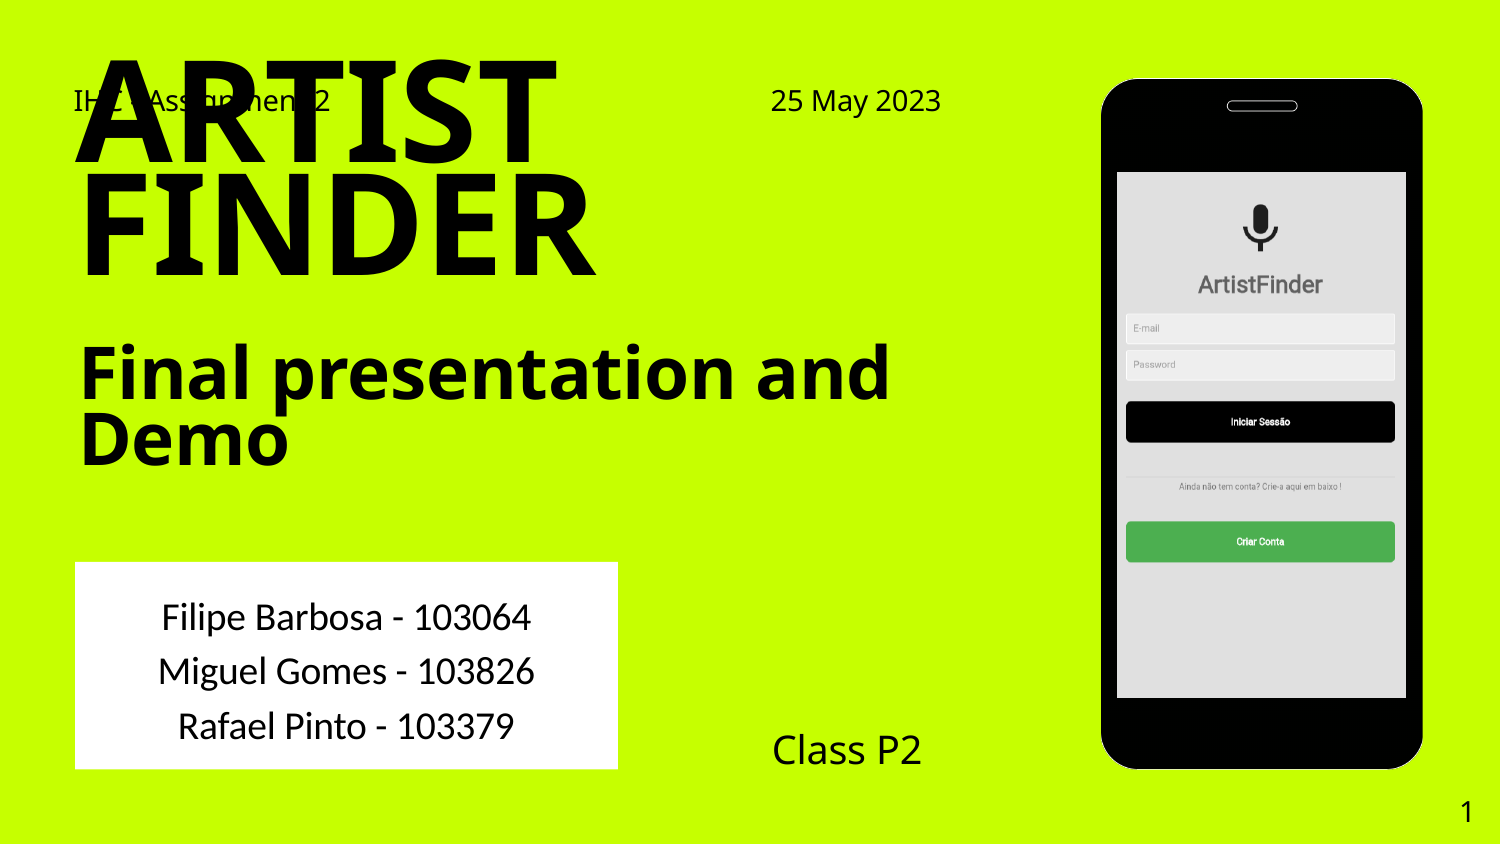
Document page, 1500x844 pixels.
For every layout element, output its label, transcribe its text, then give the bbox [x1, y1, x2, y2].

text_box IHC - Assignment 2 [73, 78, 331, 118]
text_box Final presentation and Demo [78, 347, 942, 480]
picture [1101, 78, 1423, 770]
text_box Filipe Barbosa - 103064 Miguel Gomes - 103826 Rafael Pinto - 103379 [75, 561, 618, 770]
text_box Class P2 [771, 717, 923, 773]
text_box ARTIST FINDER [75, 190, 975, 304]
text_box 25 May 2023 [770, 77, 942, 118]
text_box 1 [1459, 789, 1476, 829]
